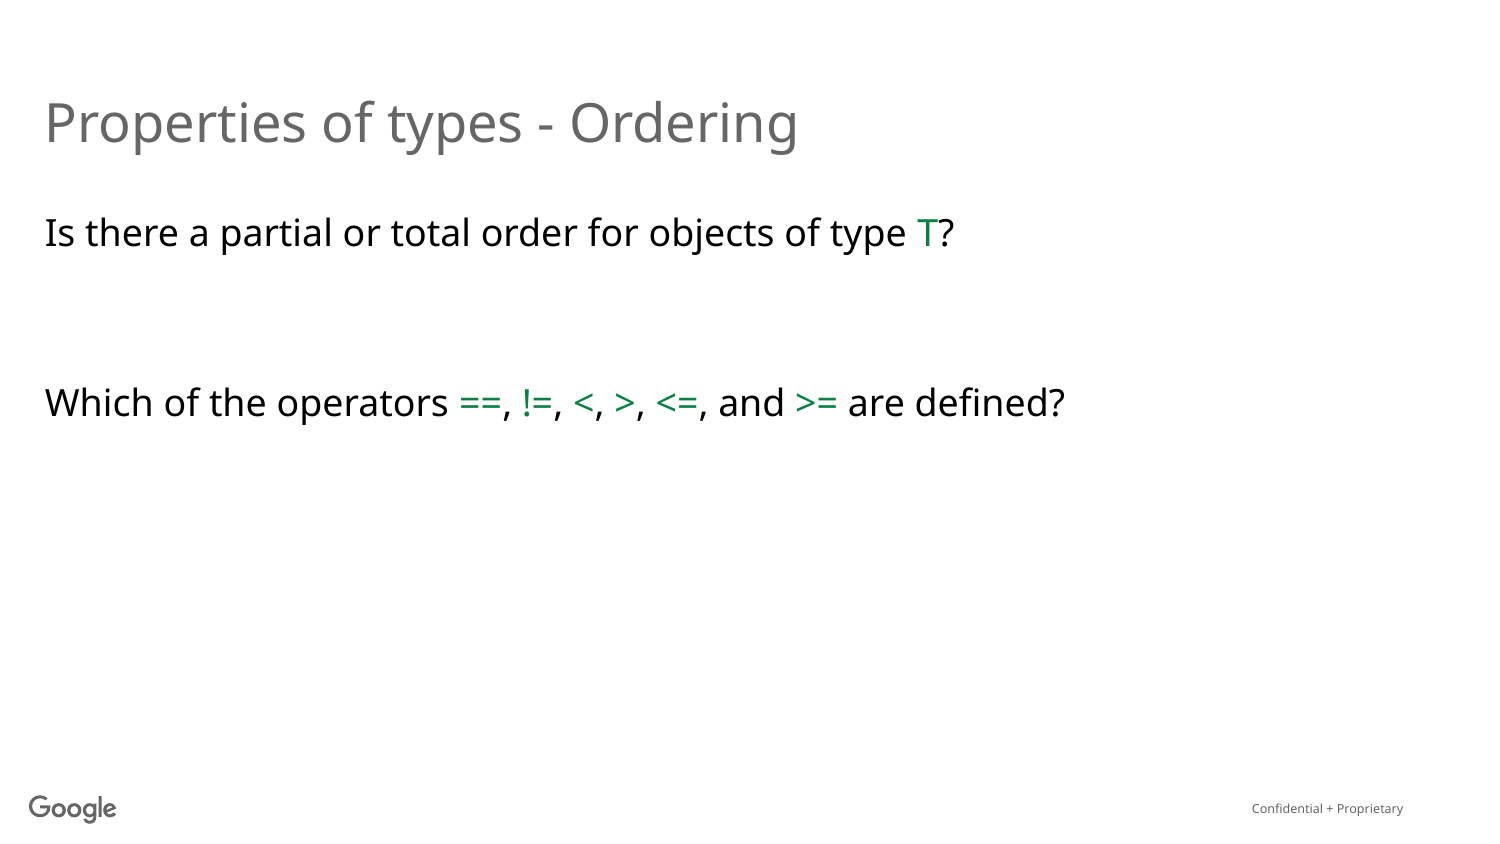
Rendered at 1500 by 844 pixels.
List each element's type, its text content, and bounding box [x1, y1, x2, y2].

list Is there a partial or total order for objects of type T? Which of the operators ==, !=, <, >, <=, and >= are defined? [29, 187, 1471, 748]
title Properties of types - Ordering [29, 73, 1471, 168]
